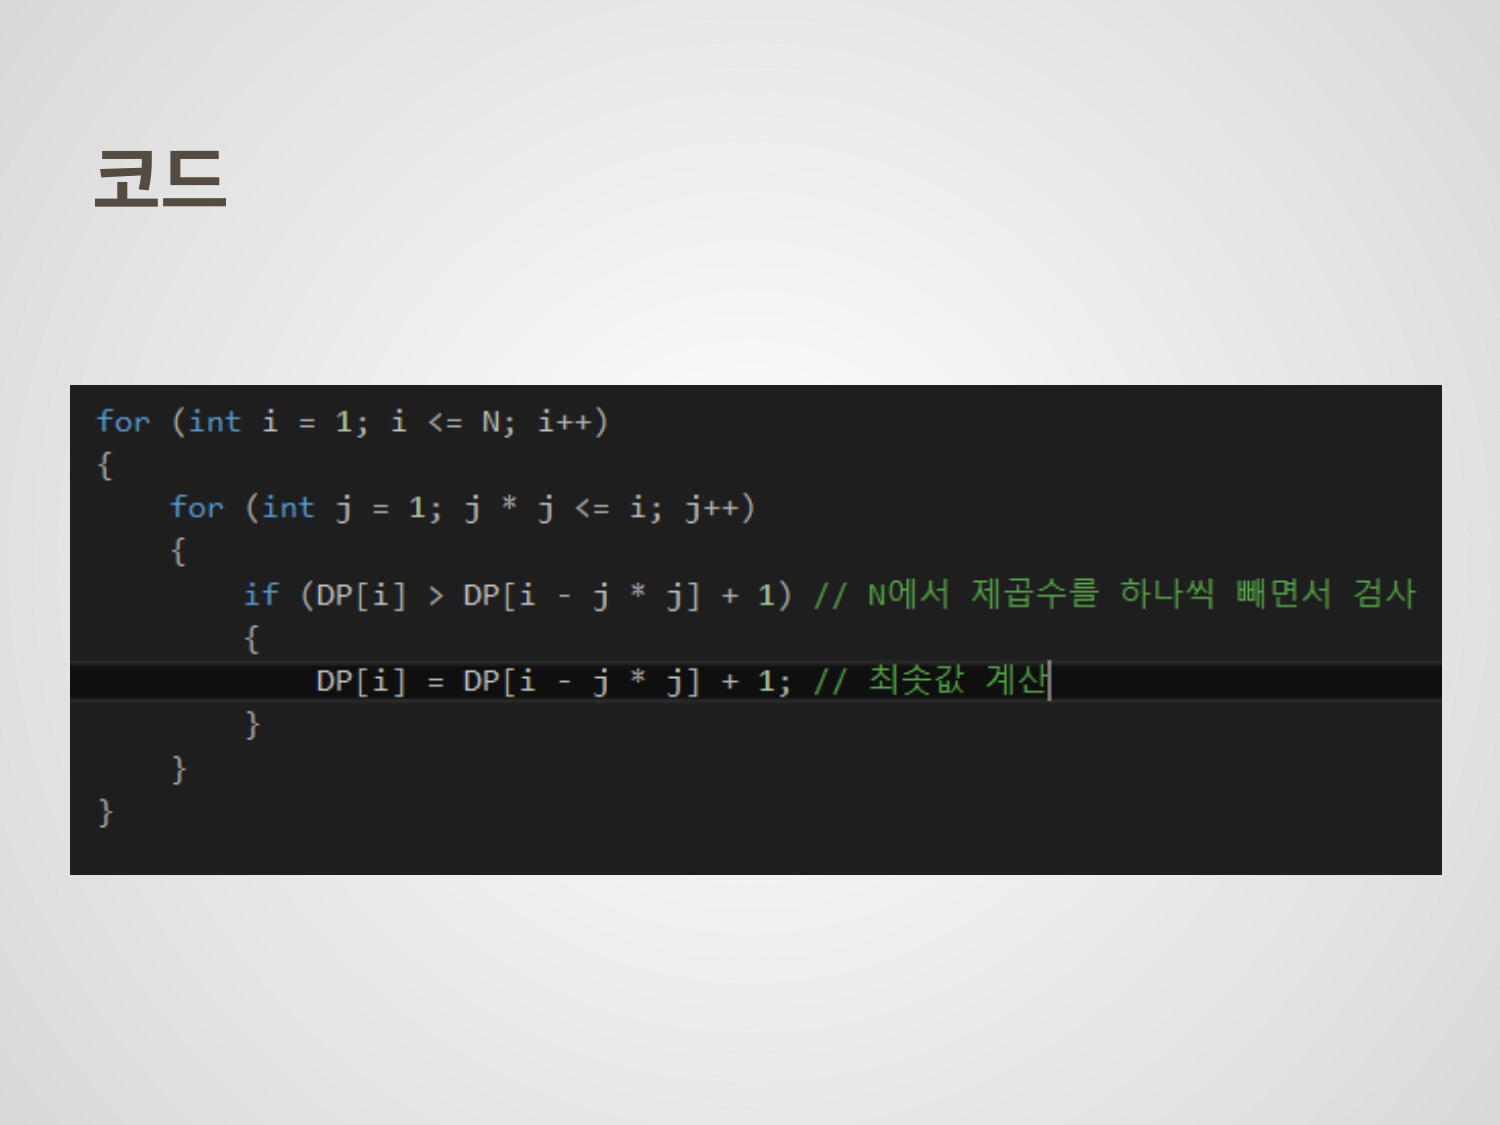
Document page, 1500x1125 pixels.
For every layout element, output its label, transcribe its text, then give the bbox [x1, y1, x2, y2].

text_box 코드 [77, 125, 246, 231]
picture [70, 385, 1442, 876]
